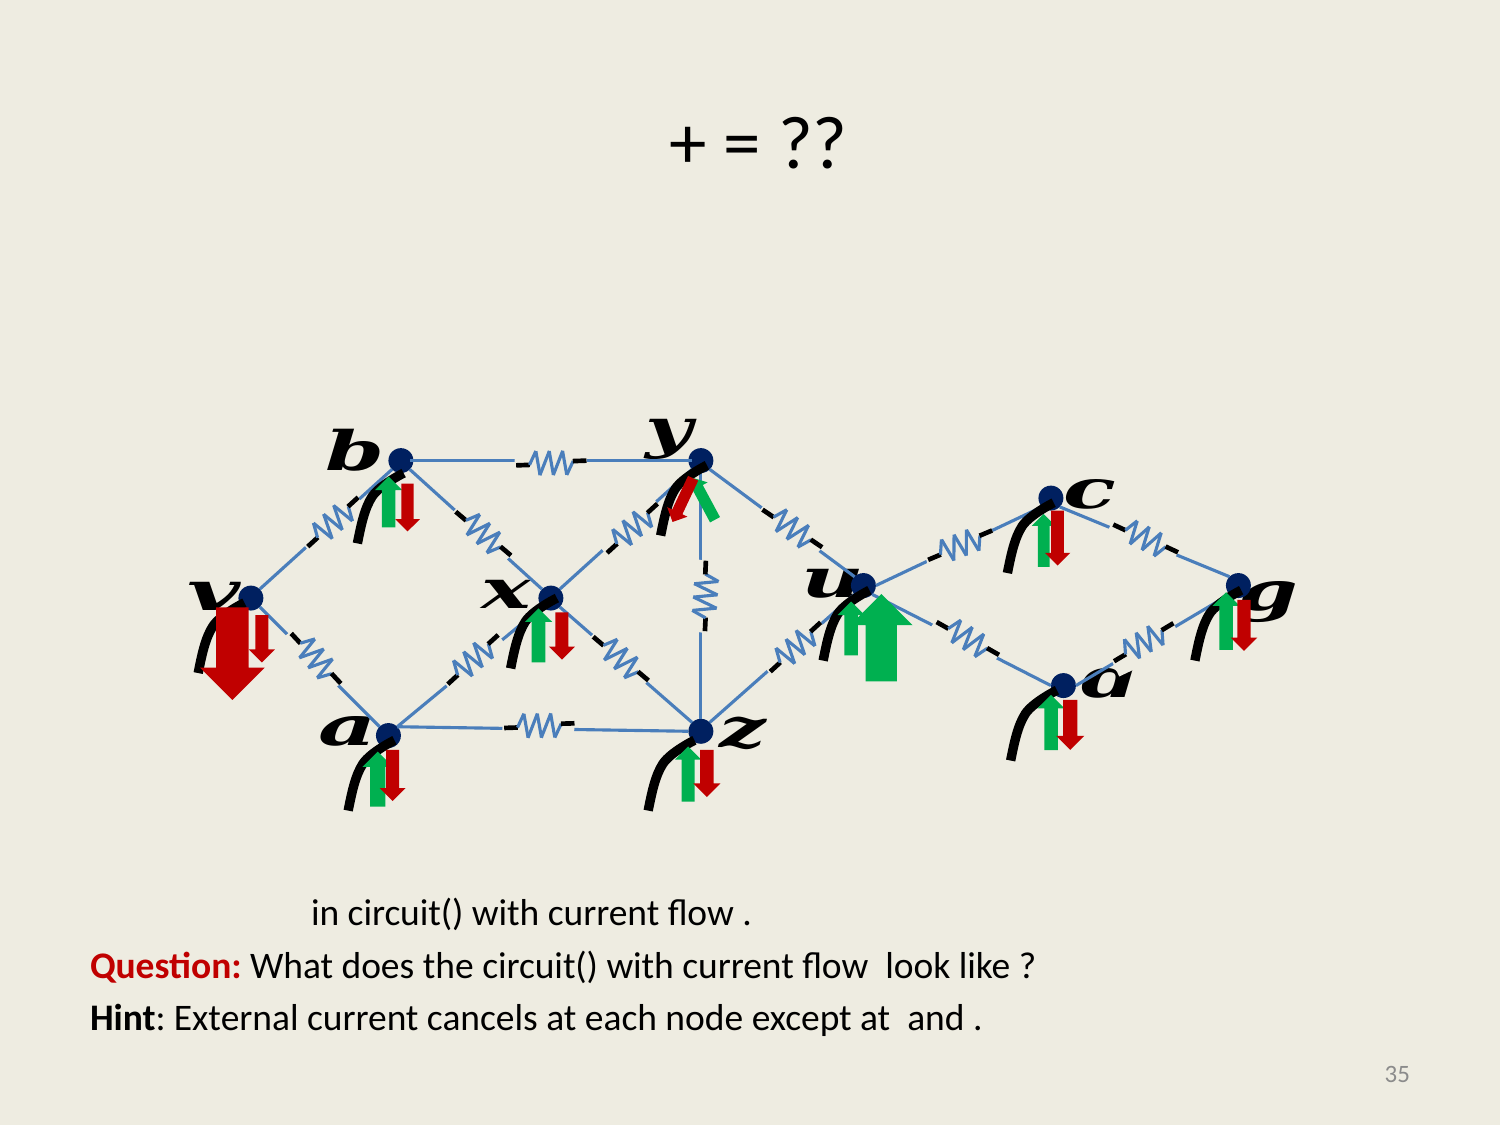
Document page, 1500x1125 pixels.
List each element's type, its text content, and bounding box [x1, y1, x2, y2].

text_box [248, 475, 1258, 802]
slide_number 35 [1074, 1042, 1425, 1103]
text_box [187, 399, 1304, 807]
